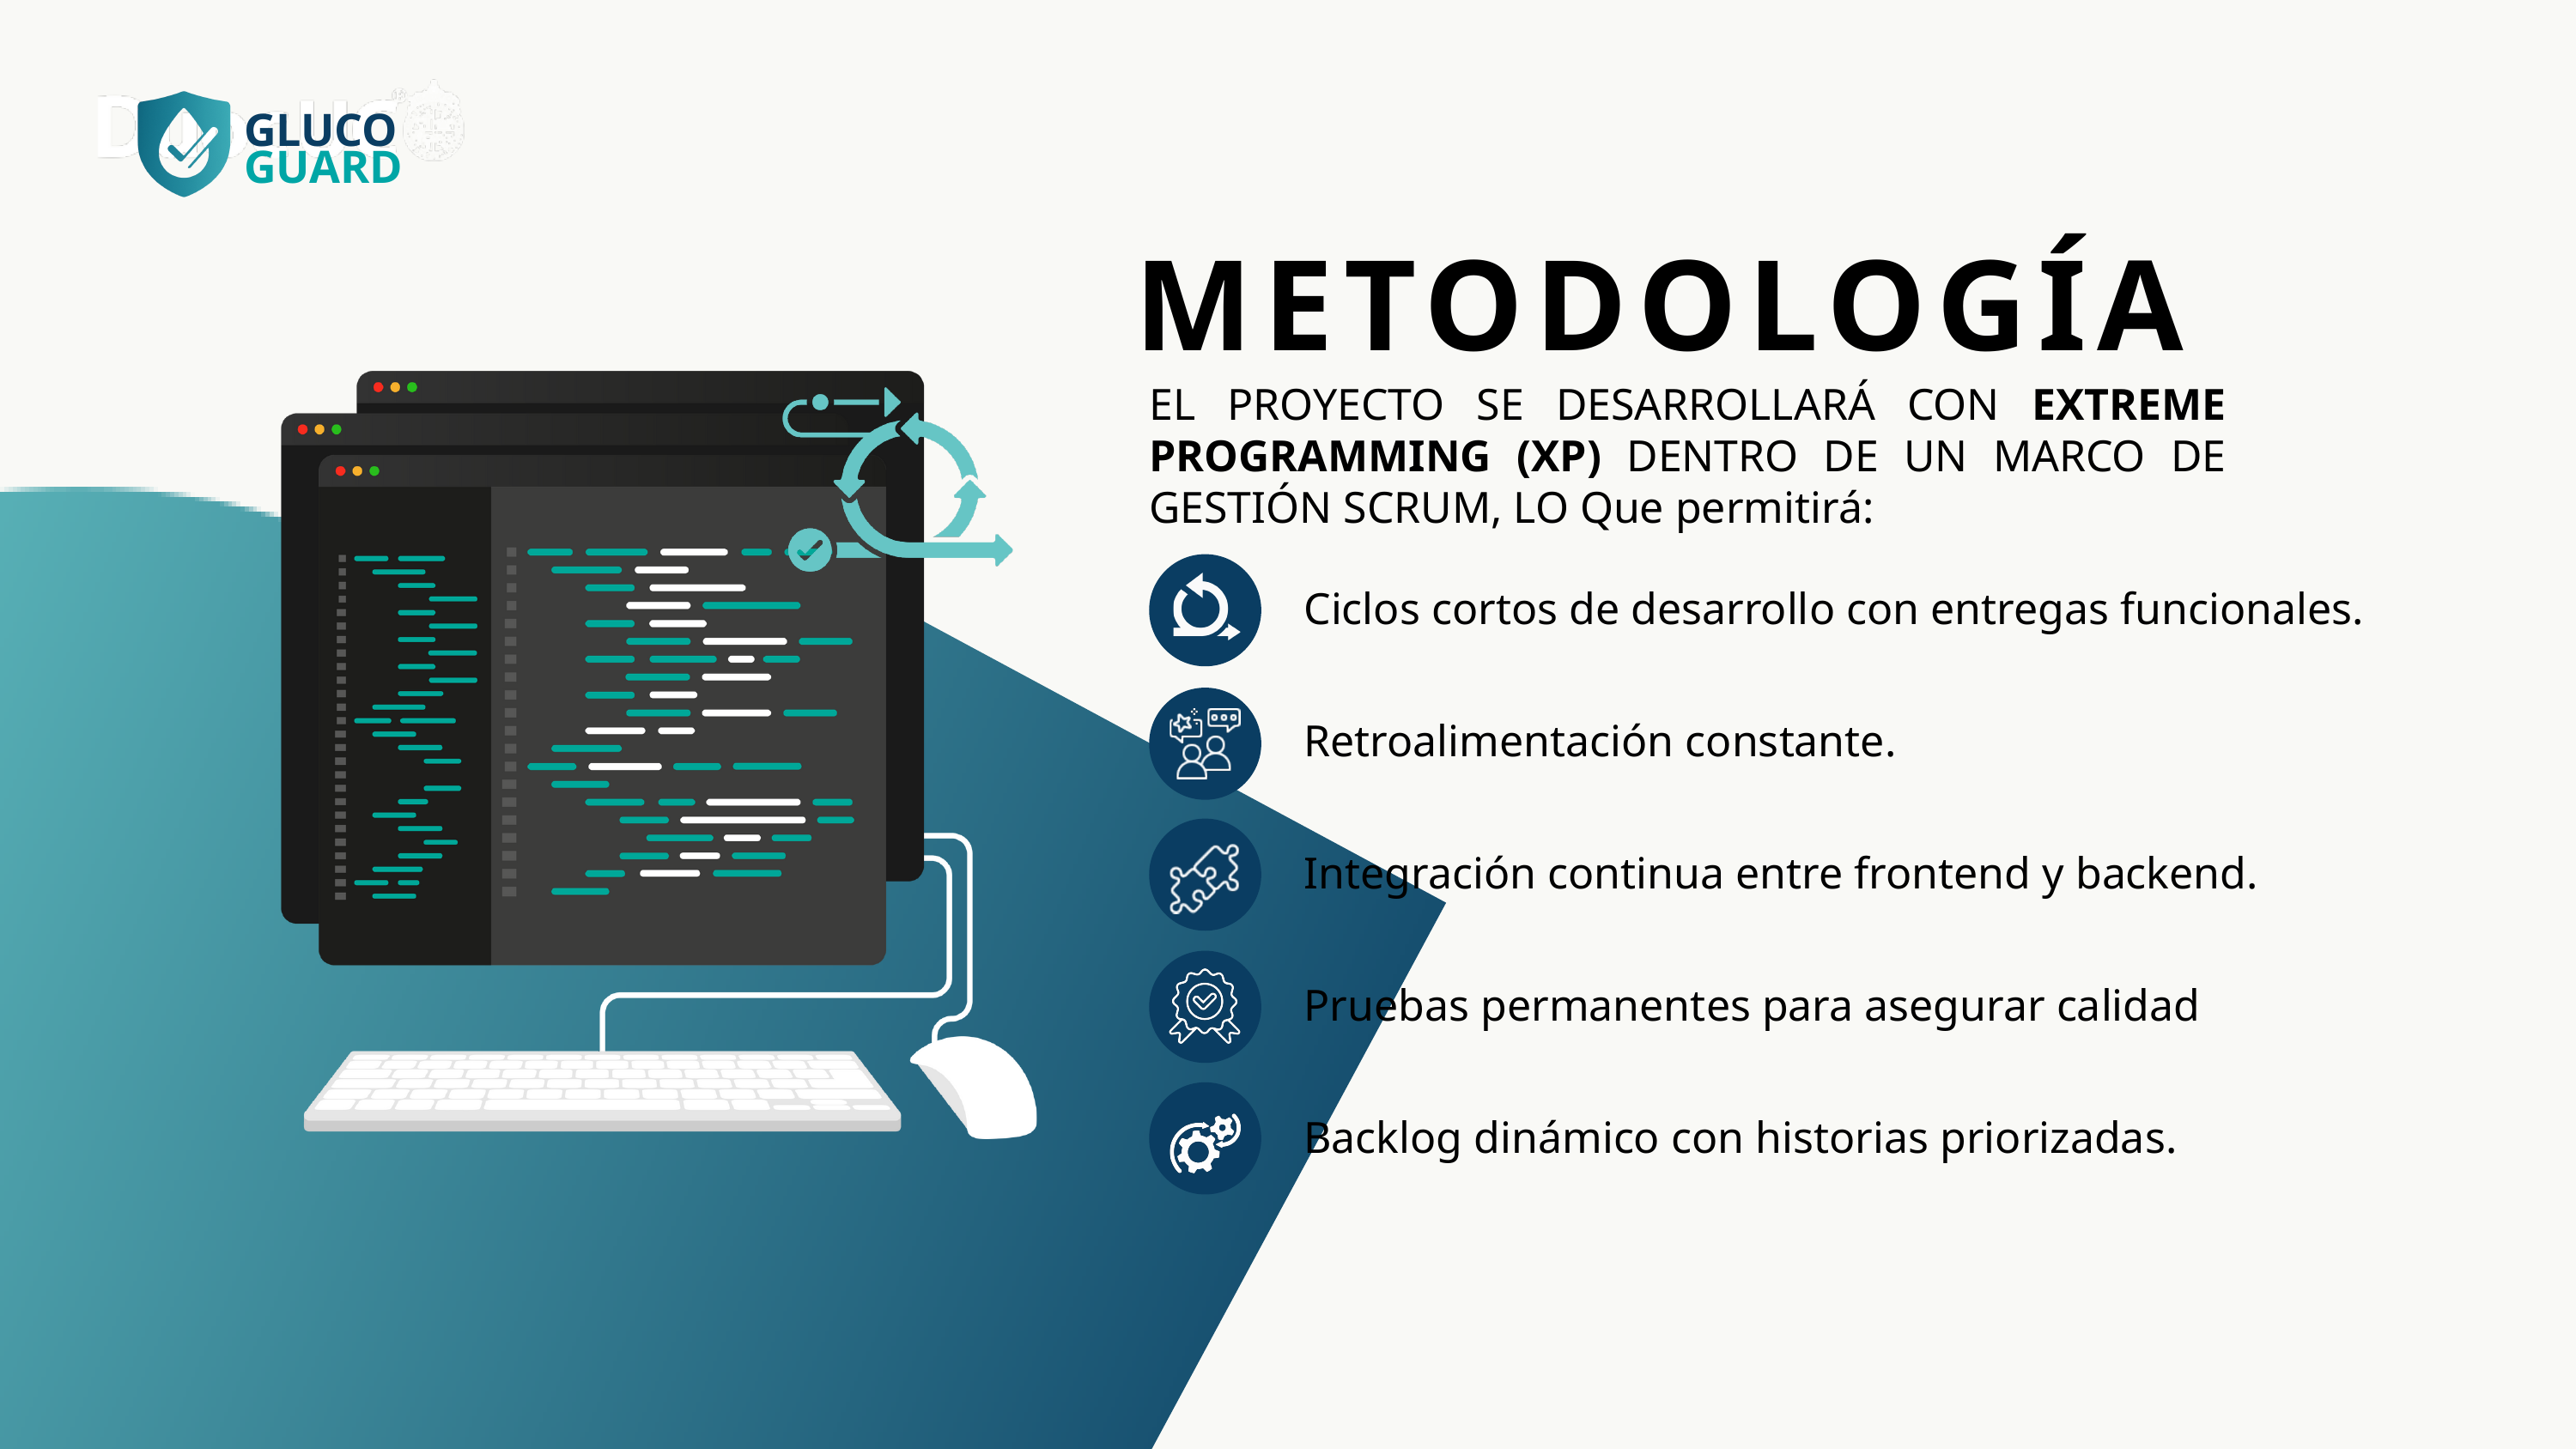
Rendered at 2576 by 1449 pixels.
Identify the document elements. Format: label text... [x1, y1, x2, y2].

text_box Retroalimentación constante. [1303, 717, 2576, 766]
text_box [1148, 1082, 1262, 1195]
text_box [281, 371, 1037, 1139]
text_box [115, 77, 252, 213]
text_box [1148, 818, 1262, 931]
text_box EL PROYECTO SE DESARROLLARÁ CON EXTREME PROGRAMMING (XP) DENTRO DE UN MARCO DE GESTIÓN SCRUM, LO Que permitirá: [1149, 377, 2227, 532]
text_box [0, 124, 1447, 1449]
text_box Integración continua entre frontend y backend. [1303, 849, 2576, 898]
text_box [243, 99, 488, 191]
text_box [1148, 554, 1262, 667]
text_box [1148, 687, 1262, 800]
text_box Ciclos cortos de desarrollo con entregas funcionales. [1303, 585, 2576, 634]
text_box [1148, 950, 1262, 1064]
text_box METODOLOGÍA [1134, 121, 2576, 376]
text_box Pruebas permanentes para asegurar calidad [1303, 981, 2576, 1030]
text_box [97, 66, 465, 183]
text_box Backlog dinámico con historias priorizadas. [1303, 1113, 2576, 1162]
